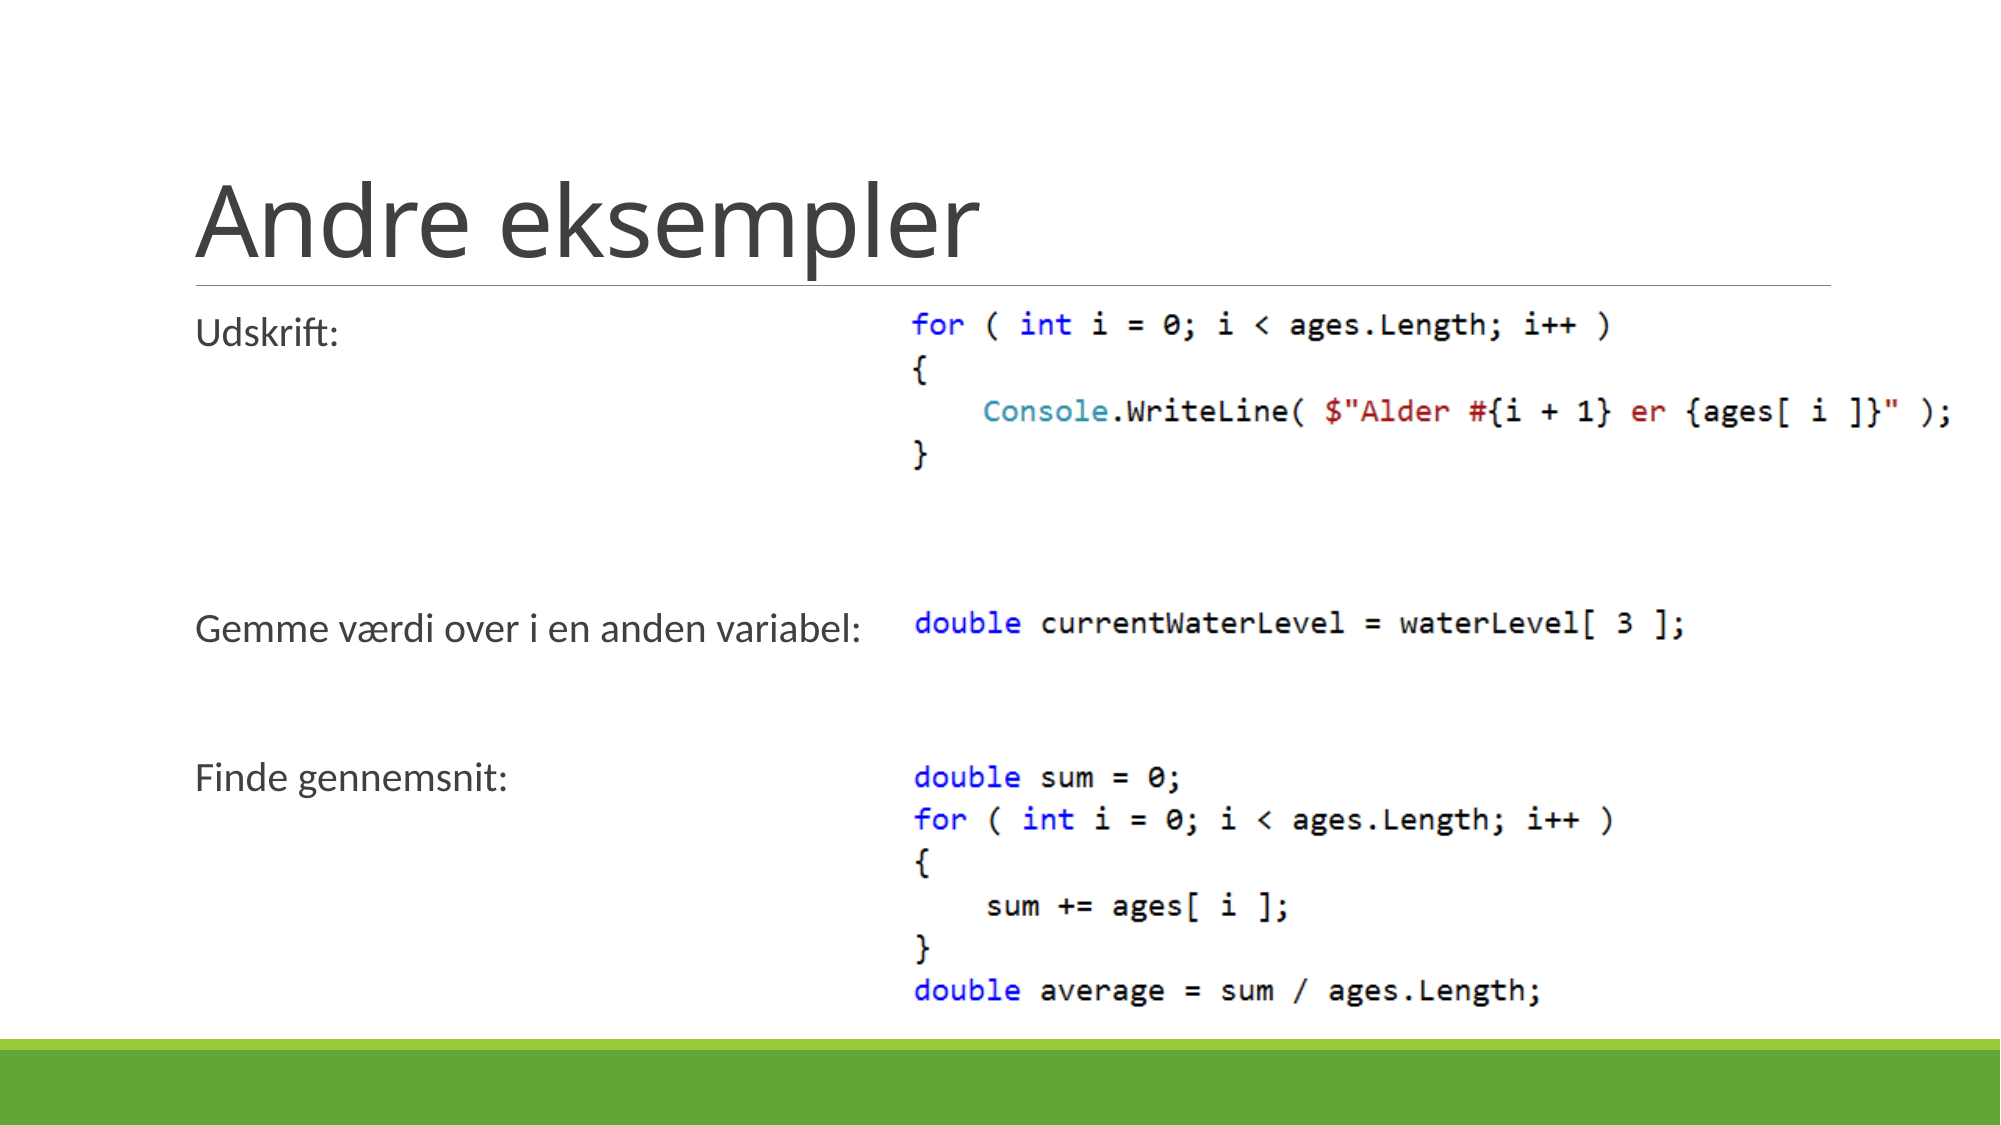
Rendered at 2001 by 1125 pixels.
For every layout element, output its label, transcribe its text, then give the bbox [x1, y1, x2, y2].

picture [902, 597, 1706, 655]
picture [907, 752, 1641, 1021]
title Andre eksempler [180, 47, 1830, 285]
picture [902, 302, 1975, 487]
list Udskrift: Gemme værdi over i en anden variabel: Finde gennemsnit: [180, 302, 1830, 963]
